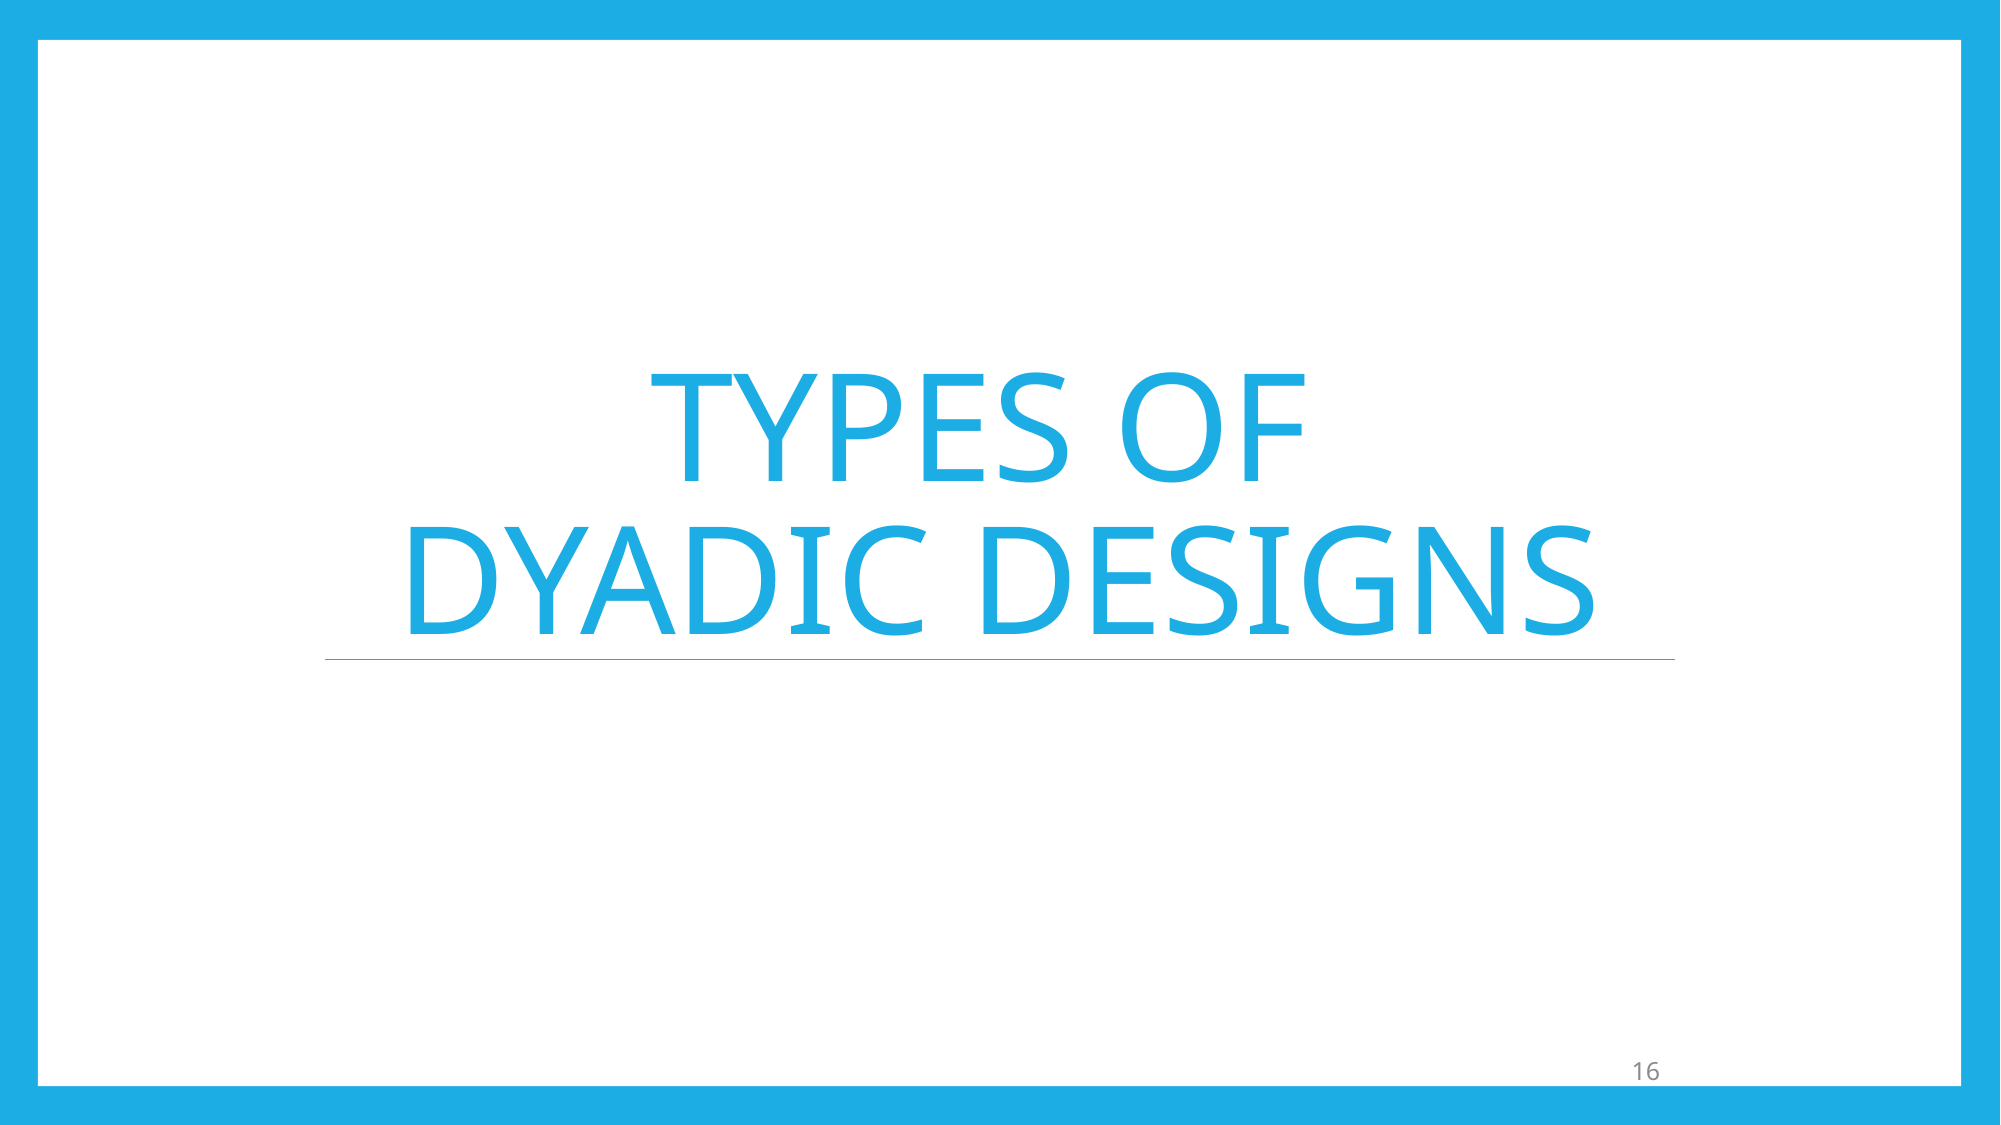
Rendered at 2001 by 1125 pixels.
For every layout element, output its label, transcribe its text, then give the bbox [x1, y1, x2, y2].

text_box 16 [1325, 1042, 1675, 1103]
title Types of Dyadic Designs [181, 192, 1817, 673]
